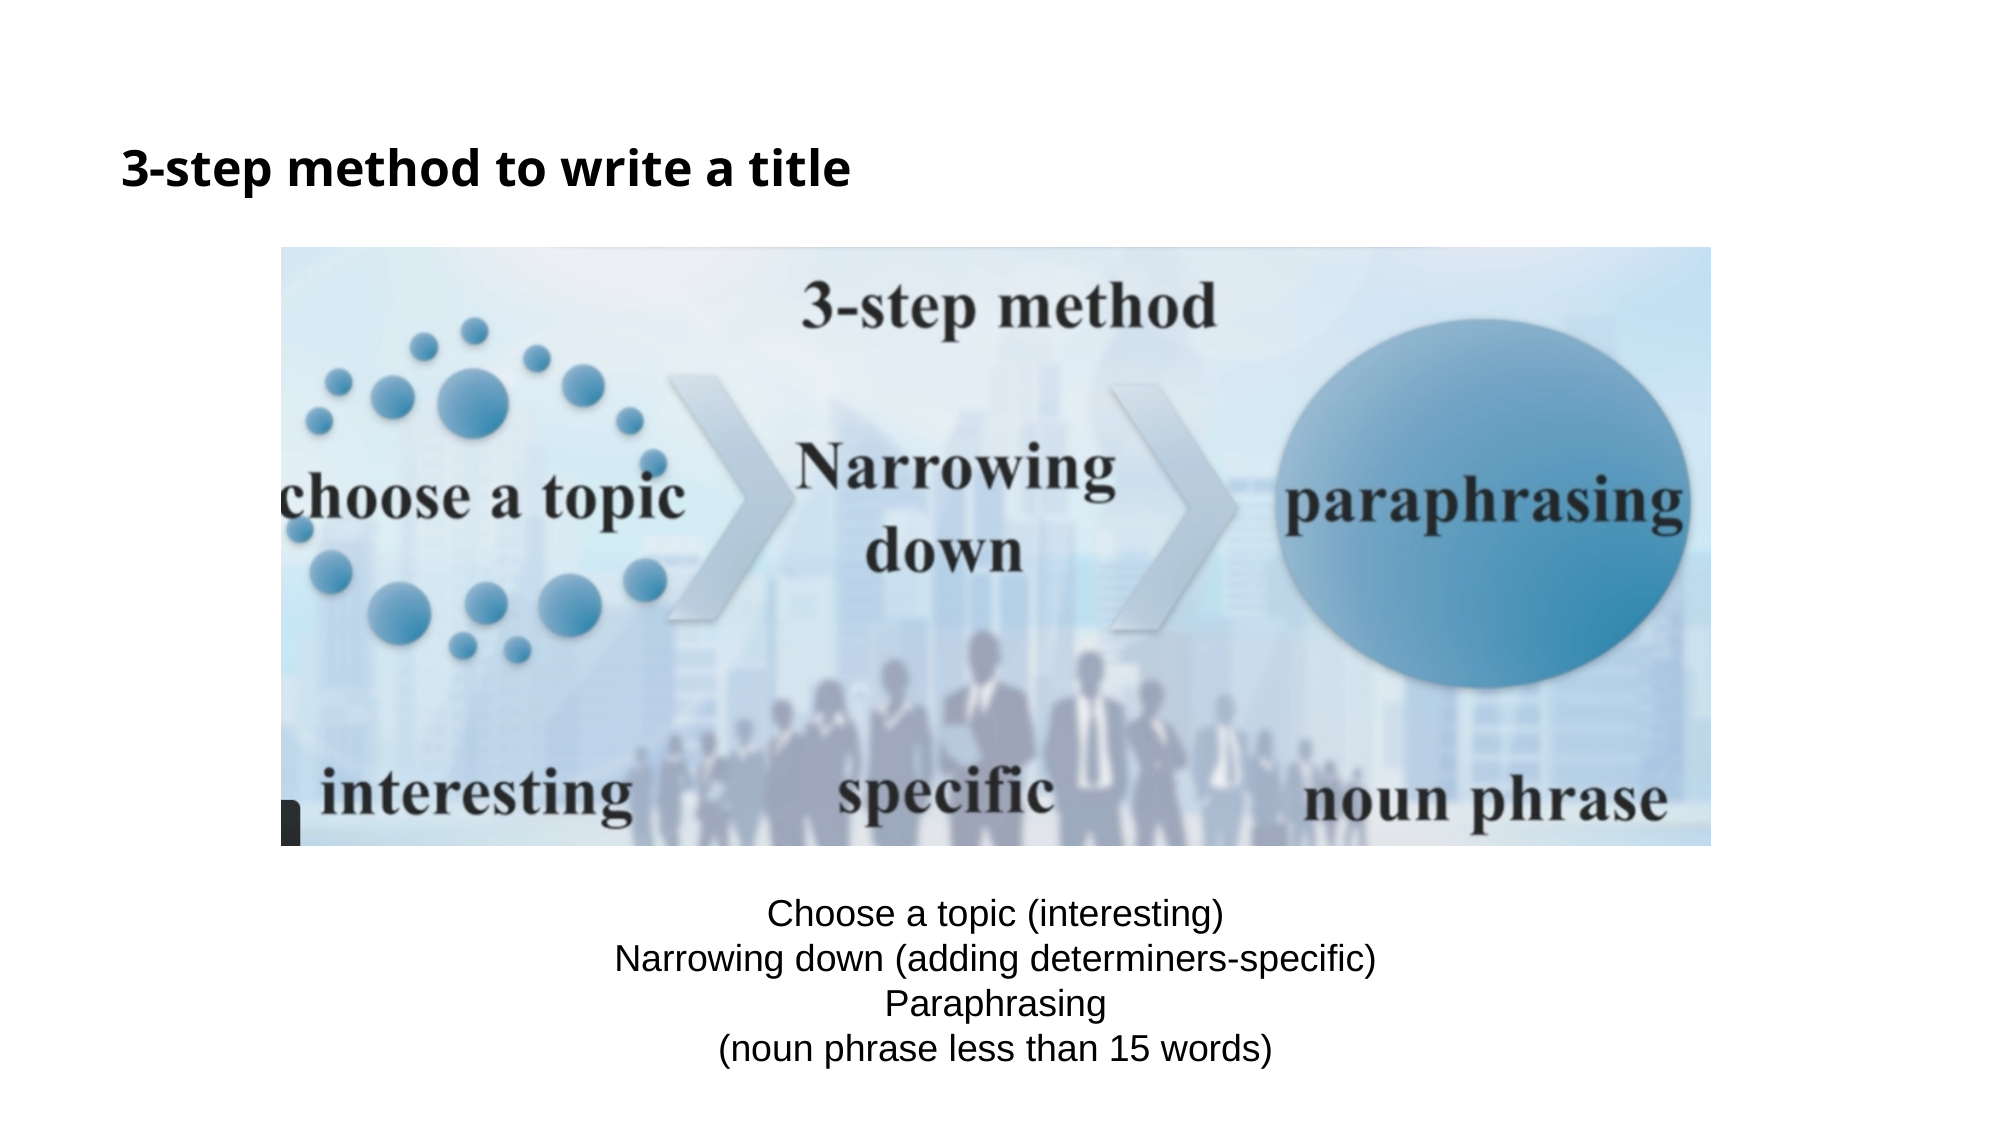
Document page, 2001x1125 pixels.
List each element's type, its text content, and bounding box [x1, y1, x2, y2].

text_box Choose a topic (interesting) Narrowing down (adding determiners-specific) Paraphrasing (noun phrase less than 15 words) [588, 882, 1404, 1077]
title 3-step method to write a title [106, 42, 1832, 260]
picture [281, 247, 1711, 846]
